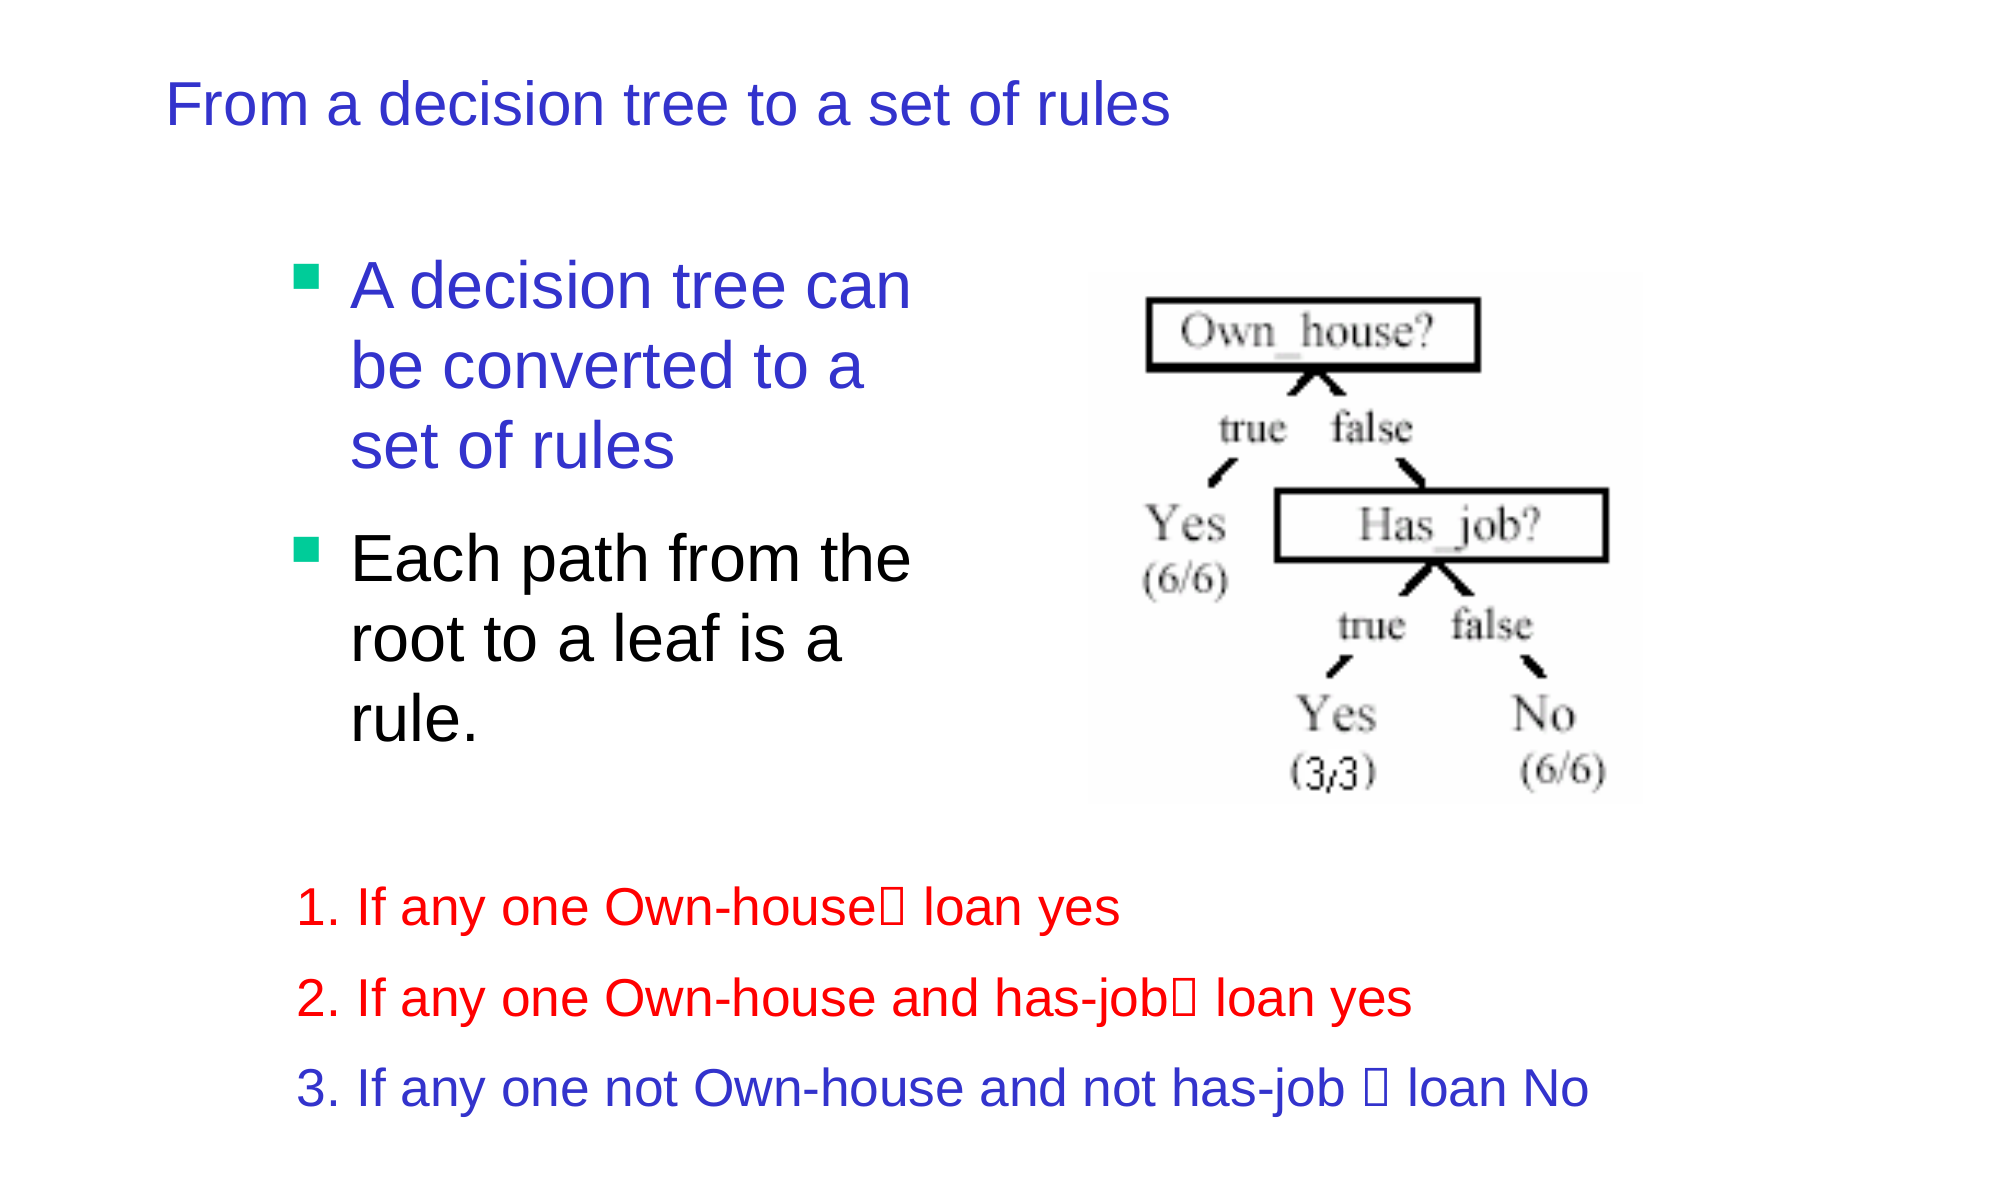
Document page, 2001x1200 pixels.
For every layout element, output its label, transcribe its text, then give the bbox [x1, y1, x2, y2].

text_box A decision tree can be converted to a set of rules Each path from the root to a leaf is a rule. [275, 234, 969, 763]
picture [1088, 272, 1643, 804]
title From a decision tree to a set of rules [150, 0, 1850, 200]
text_box If any one Own-house loan yes If any one Own-house and has-job loan yes If any one not Own-house and not has-job  loan No [281, 864, 1744, 1125]
